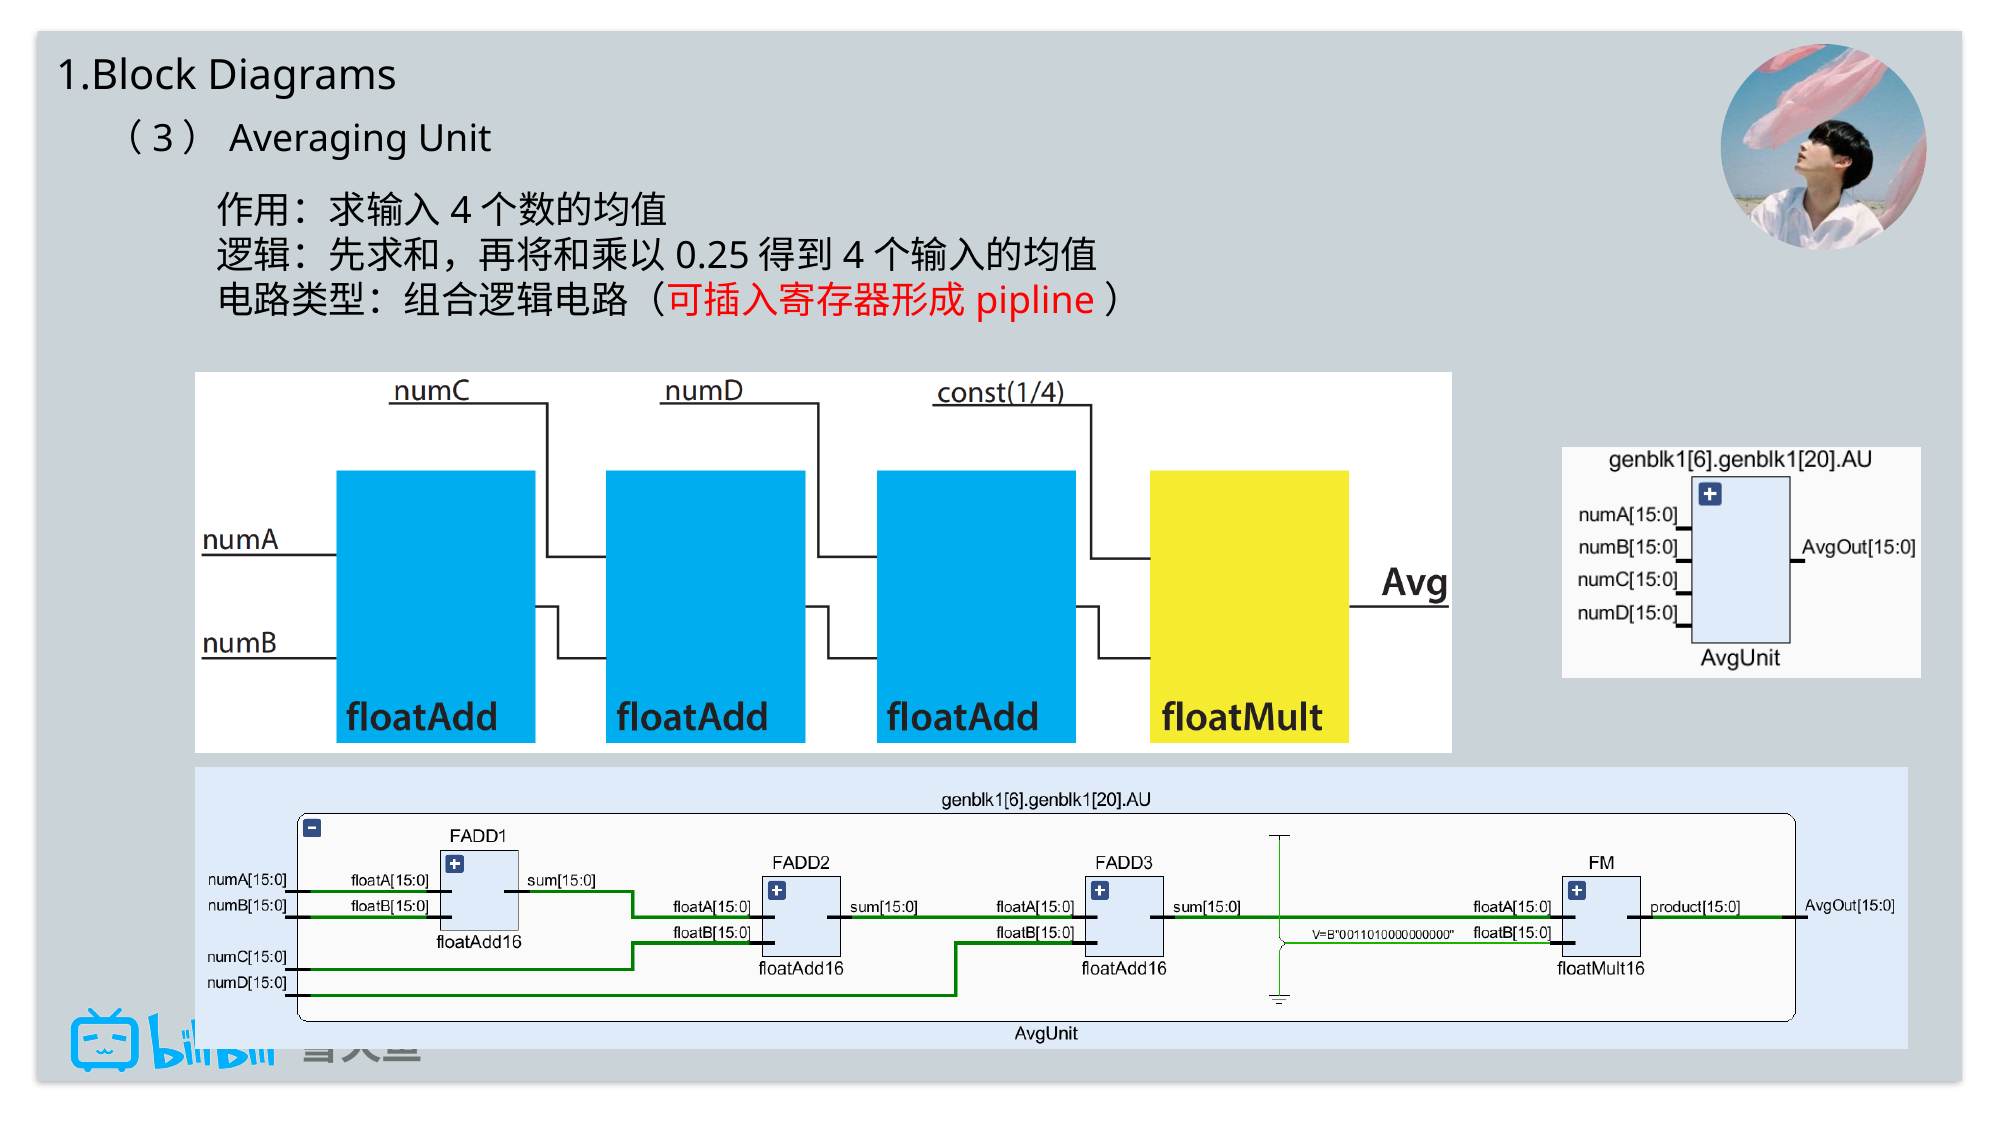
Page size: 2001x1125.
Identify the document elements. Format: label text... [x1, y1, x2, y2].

text_box 作用：求输入4个数的均值 逻辑：先求和，再将和乘以0.25得到4个输入的均值 电路类型：组合逻辑电路（可插入寄存器形成pipline） [201, 179, 1157, 329]
picture [64, 767, 1909, 1077]
picture [1720, 44, 1927, 250]
text_box 1.Block Diagrams [41, 40, 412, 106]
text_box （3）Averaging Unit [91, 106, 517, 167]
picture [1562, 447, 1922, 678]
picture [194, 372, 1452, 753]
